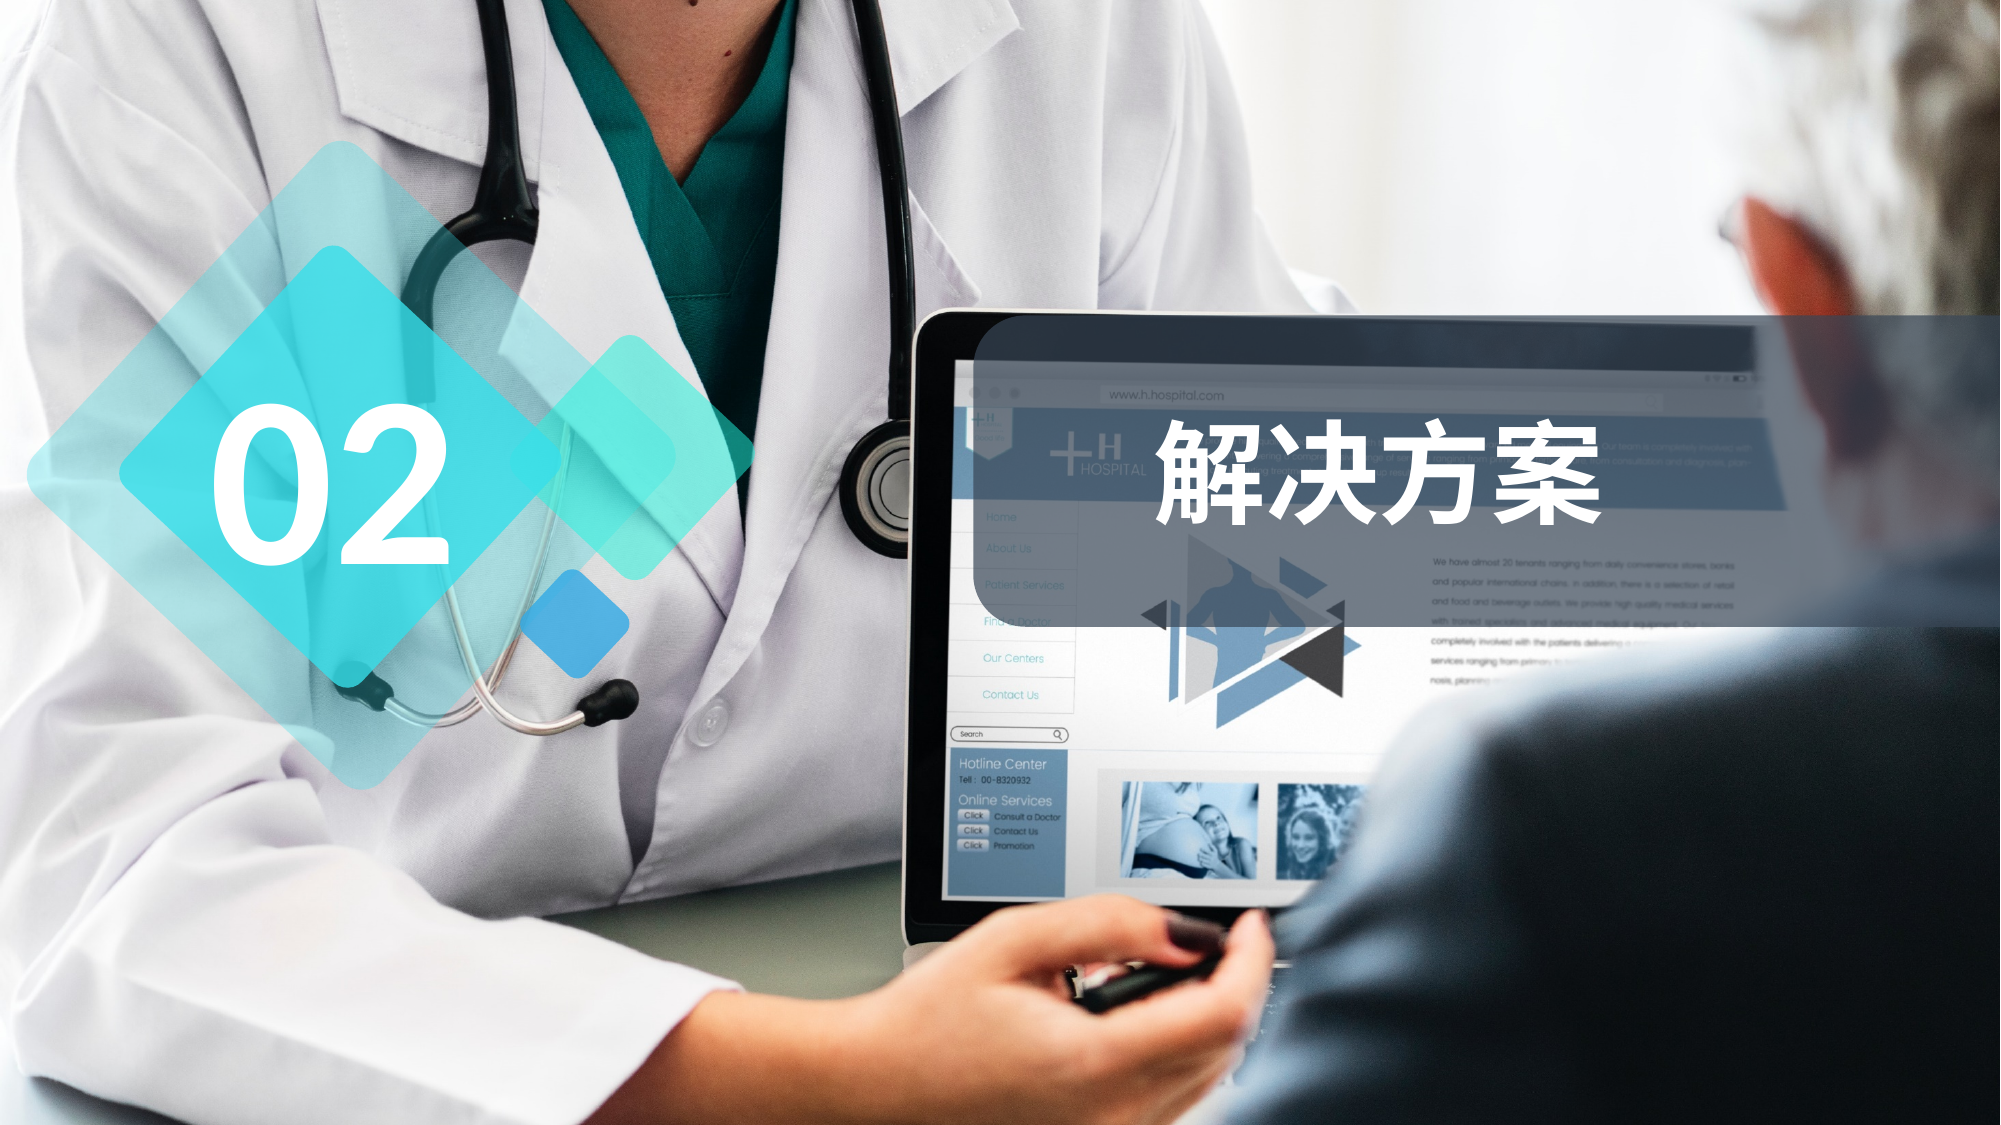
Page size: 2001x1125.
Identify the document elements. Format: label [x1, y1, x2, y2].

picture [0, 0, 2000, 1125]
text_box [973, 315, 2000, 627]
